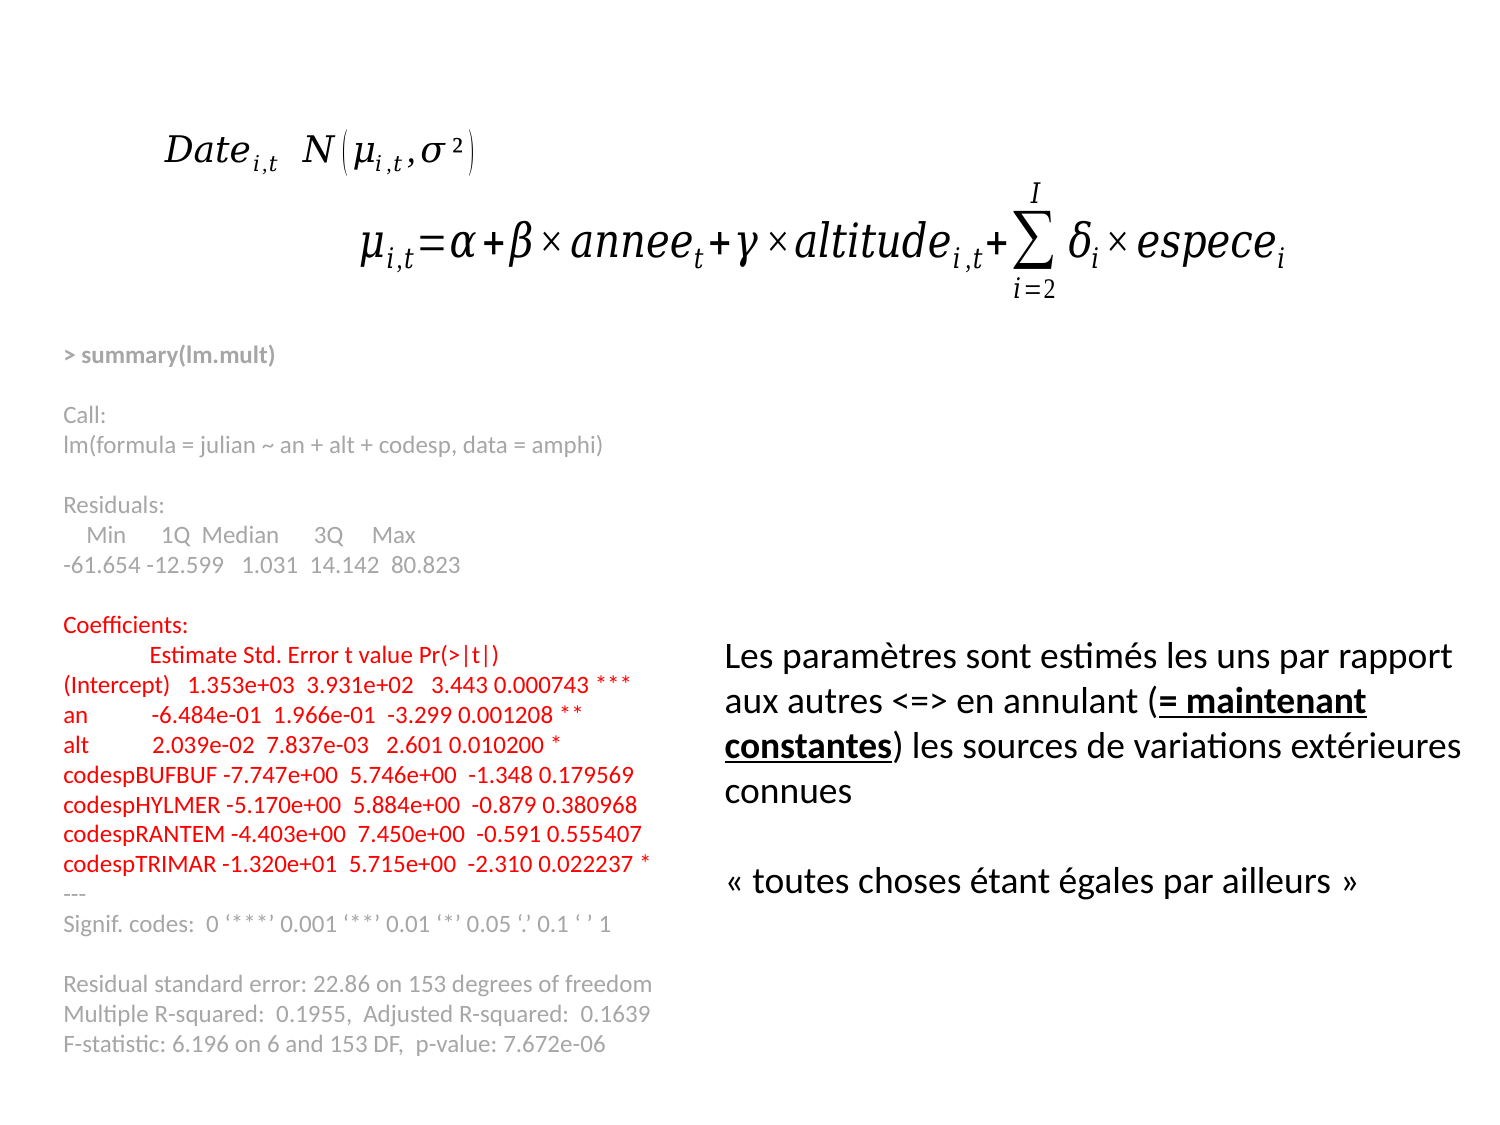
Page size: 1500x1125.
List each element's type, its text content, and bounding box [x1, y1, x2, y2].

text_box Les paramètres sont estimés les uns par rapport aux autres <=> en annulant (= maintenant constantes) les sources de variations extérieures connues « toutes choses étant égales par ailleurs » [709, 623, 1480, 909]
text_box > summary(lm.mult) Call: lm(formula = julian ~ an + alt + codesp, data = amphi) Residuals: Min 1Q Median 3Q Max -61.654 -12.599 1.031 14.142 80.823 Coefficients: Estimate Std. Error t value Pr(>|t|) (Intercept) 1.353e+03 3.931e+02 3.443 0.000743 *** an -6.484e-01 1.966e-01 -3.299 0.001208 ** alt 2.039e-02 7.837e-03 2.601 0.010200 * codespBUFBUF -7.747e+00 5.746e+00 -1.348 0.179569 codespHYLMER -5.170e+00 5.884e+00 -0.879 0.380968 codespRANTEM -4.403e+00 7.450e+00 -0.591 0.555407 codespTRIMAR -1.320e+01 5.715e+00 -2.310 0.022237 * --- Signif. codes: 0 ‘***’ 0.001 ‘**’ 0.01 ‘*’ 0.05 ‘.’ 0.1 ‘ ’ 1 Residual standard error: 22.86 on 153 degrees of freedom Multiple R-squared: 0.1955, Adjusted R-squared: 0.1639 F-statistic: 6.196 on 6 and 153 DF, p-value: 7.672e-06 [48, 331, 1439, 1065]
